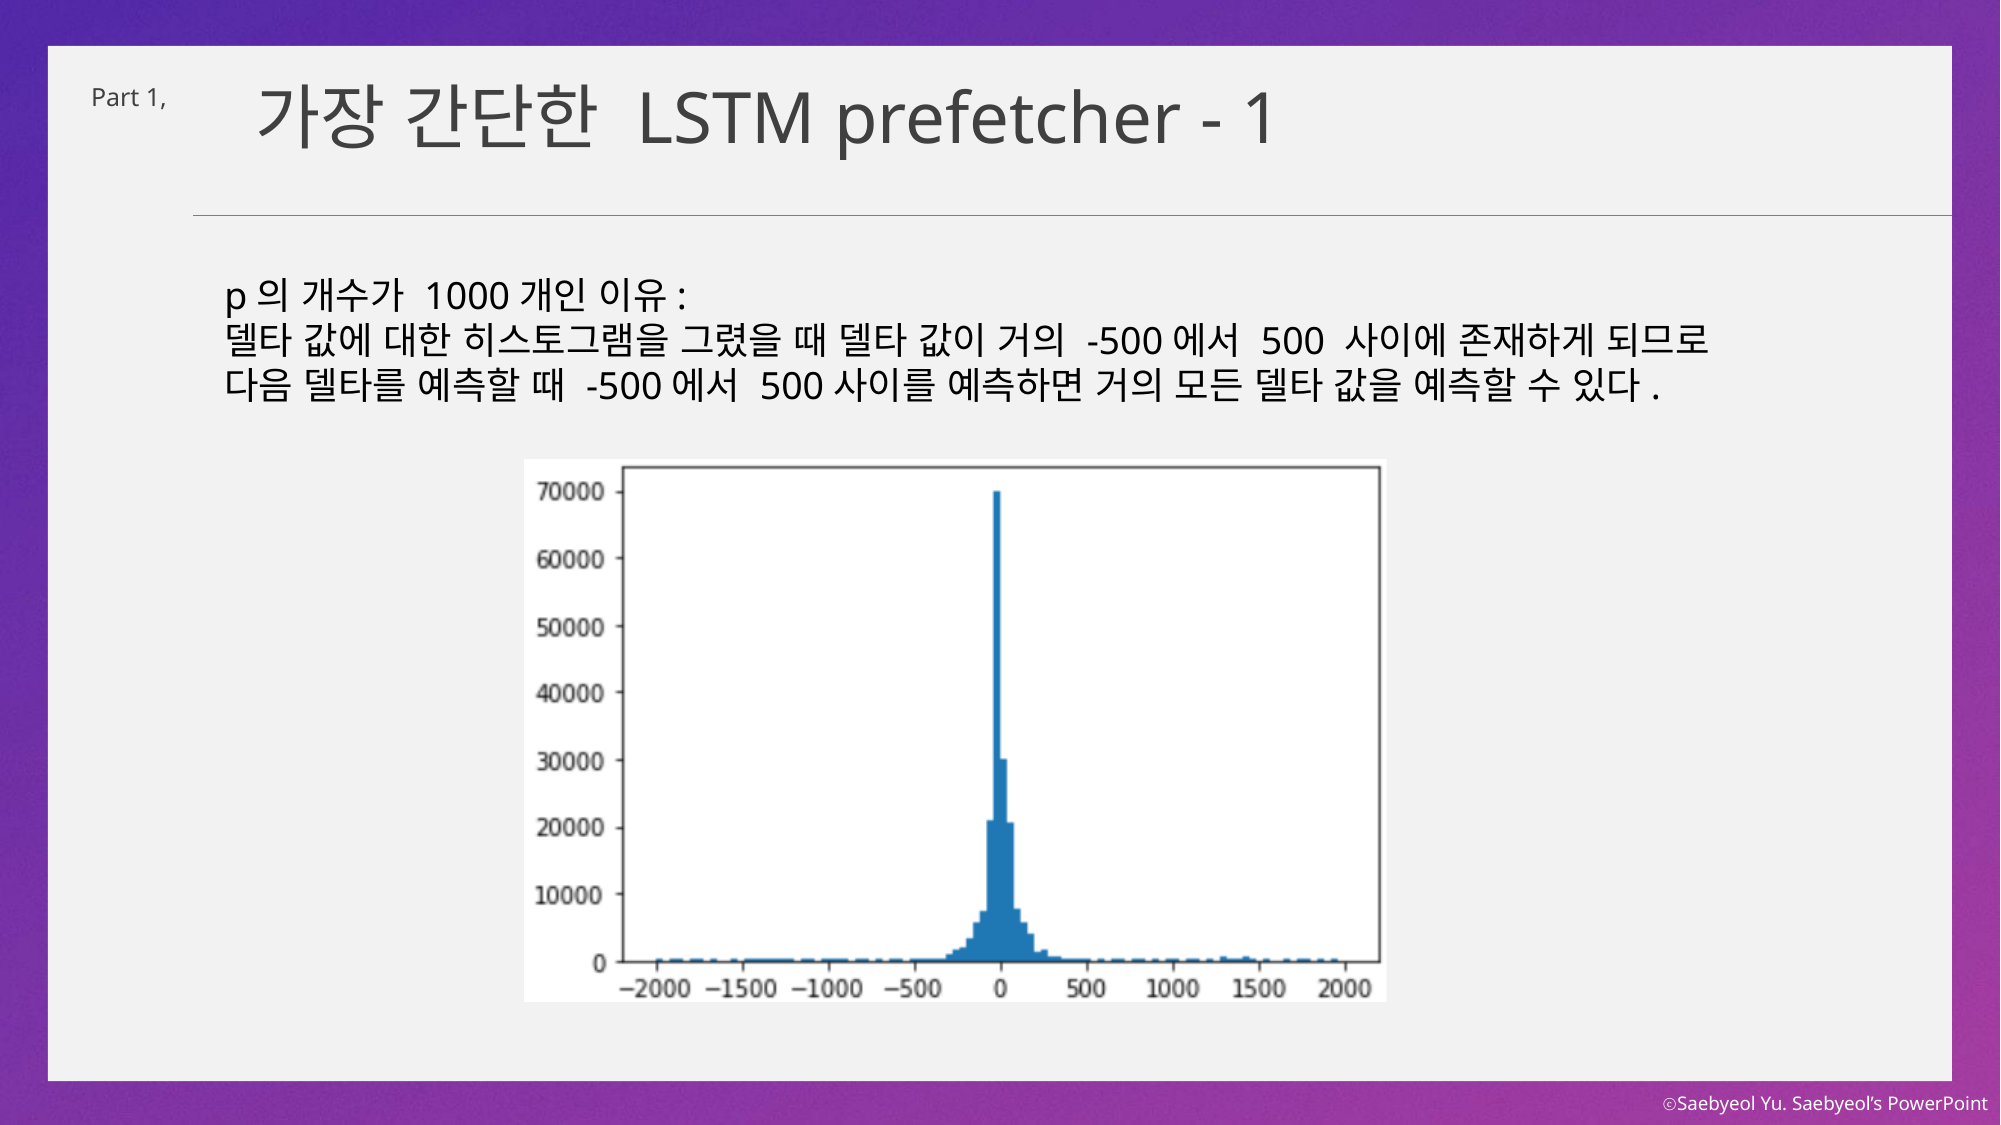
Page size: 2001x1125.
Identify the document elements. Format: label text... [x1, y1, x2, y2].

text_box 가장 간단한 LSTM prefetcher - 1 [240, 65, 1298, 165]
text_box p의 개수가 1000개인 이유: 델타 값에 대한 히스토그램을 그렸을 때 델타 값이 거의 -500에서 500 사이에 존재하게 되므로 다음 델타를 예측할 때 -500에서 500사이를 예측하면 거의 모든 델타 값을 예측할 수 있다. [209, 264, 1847, 415]
text_box Part 1, [76, 73, 182, 119]
picture [0, 0, 2000, 1125]
